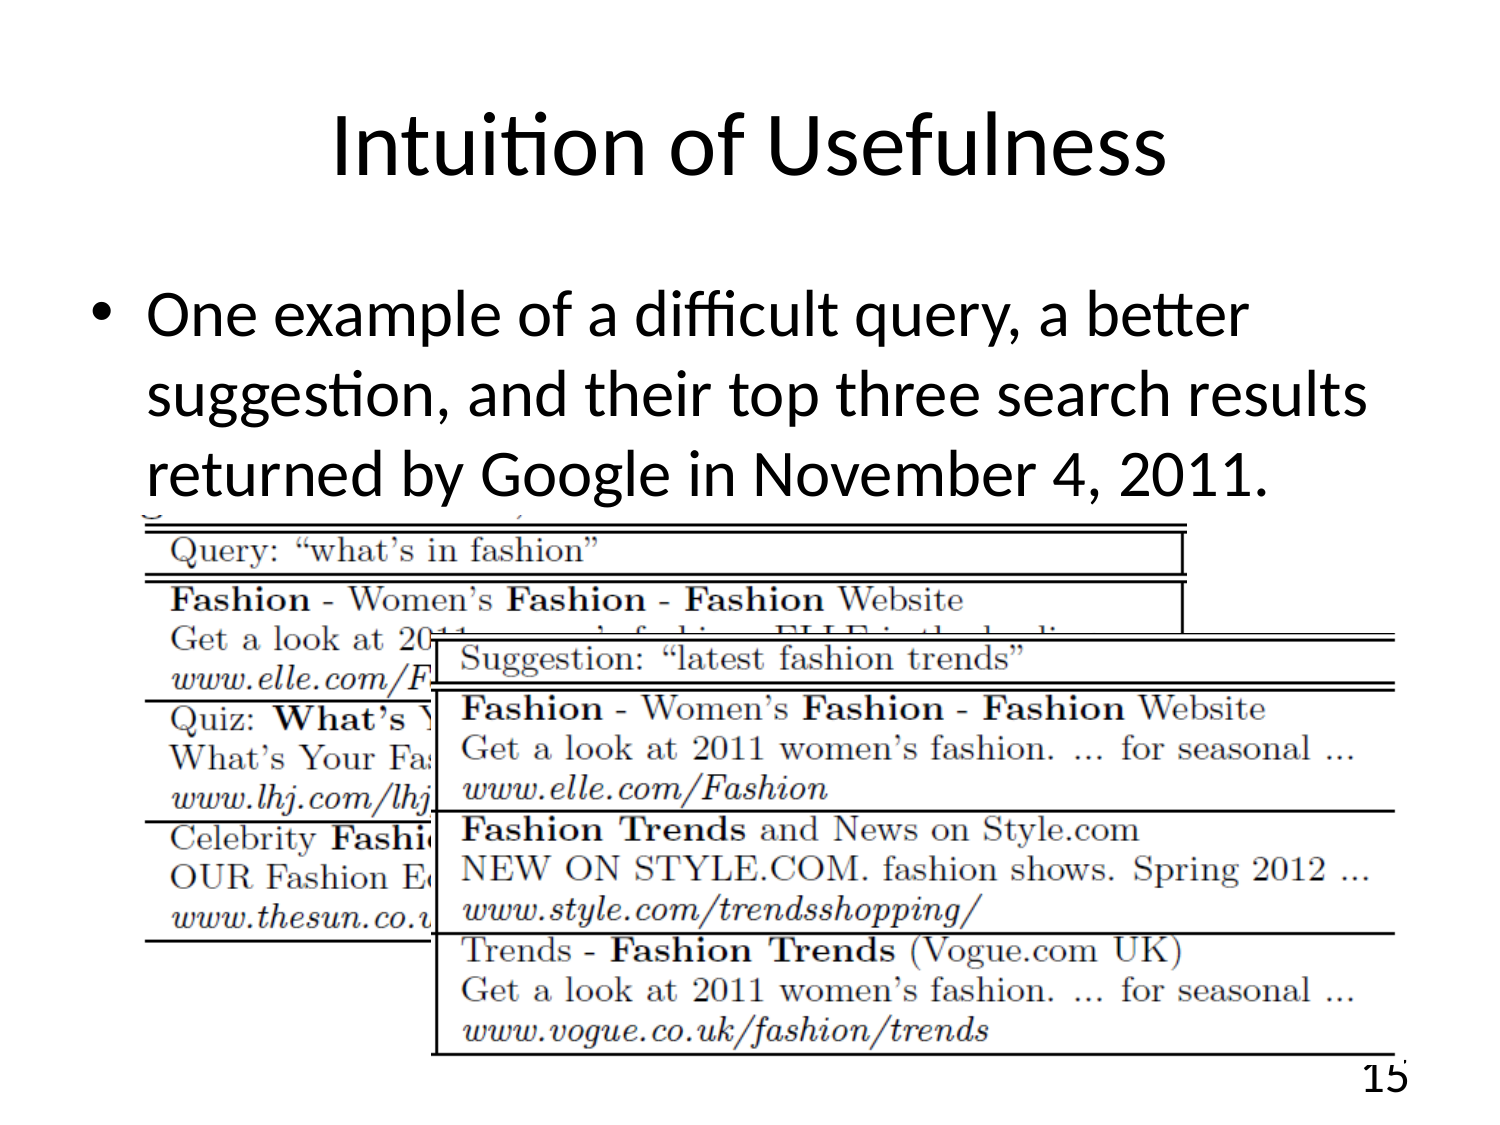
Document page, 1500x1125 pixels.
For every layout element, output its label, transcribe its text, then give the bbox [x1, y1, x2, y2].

slide_number 15 [1074, 1042, 1425, 1103]
title Intuition of Usefulness [75, 45, 1425, 233]
list One example of a difficult query, a better suggestion, and their top three search results returned by Google in November 4, 2011. [75, 262, 1425, 1005]
picture [135, 514, 1404, 1066]
